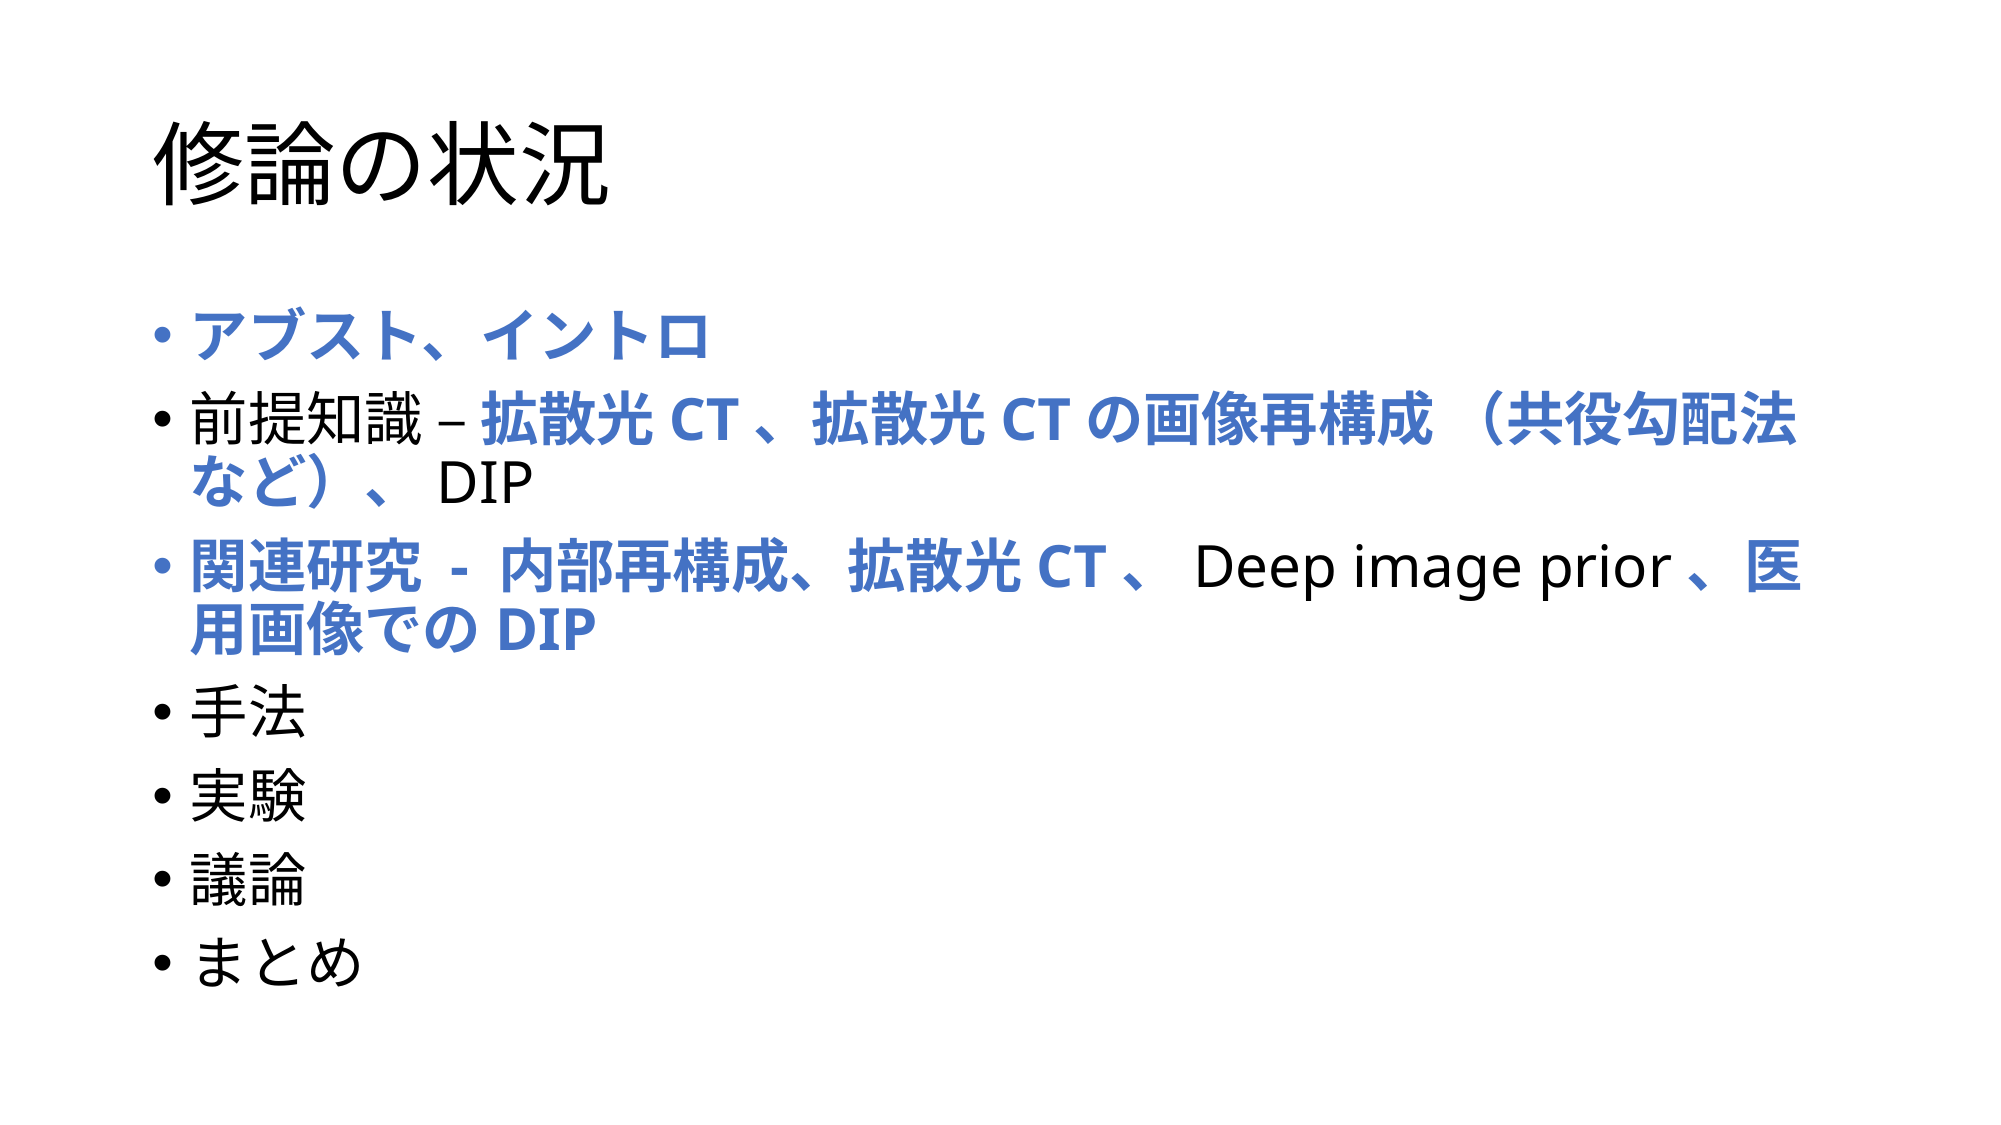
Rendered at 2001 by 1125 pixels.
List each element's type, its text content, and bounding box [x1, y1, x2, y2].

title 修論の状況 [137, 59, 1863, 278]
list アブスト、イントロ 前提知識 – 拡散光CT、拡散光CTの画像再構成 （共役勾配法など）、DIP 関連研究 - 内部再構成、拡散光CT、Deep image prior、医用画像でのDIP 手法 実験 議論 まとめ [137, 299, 1863, 1014]
